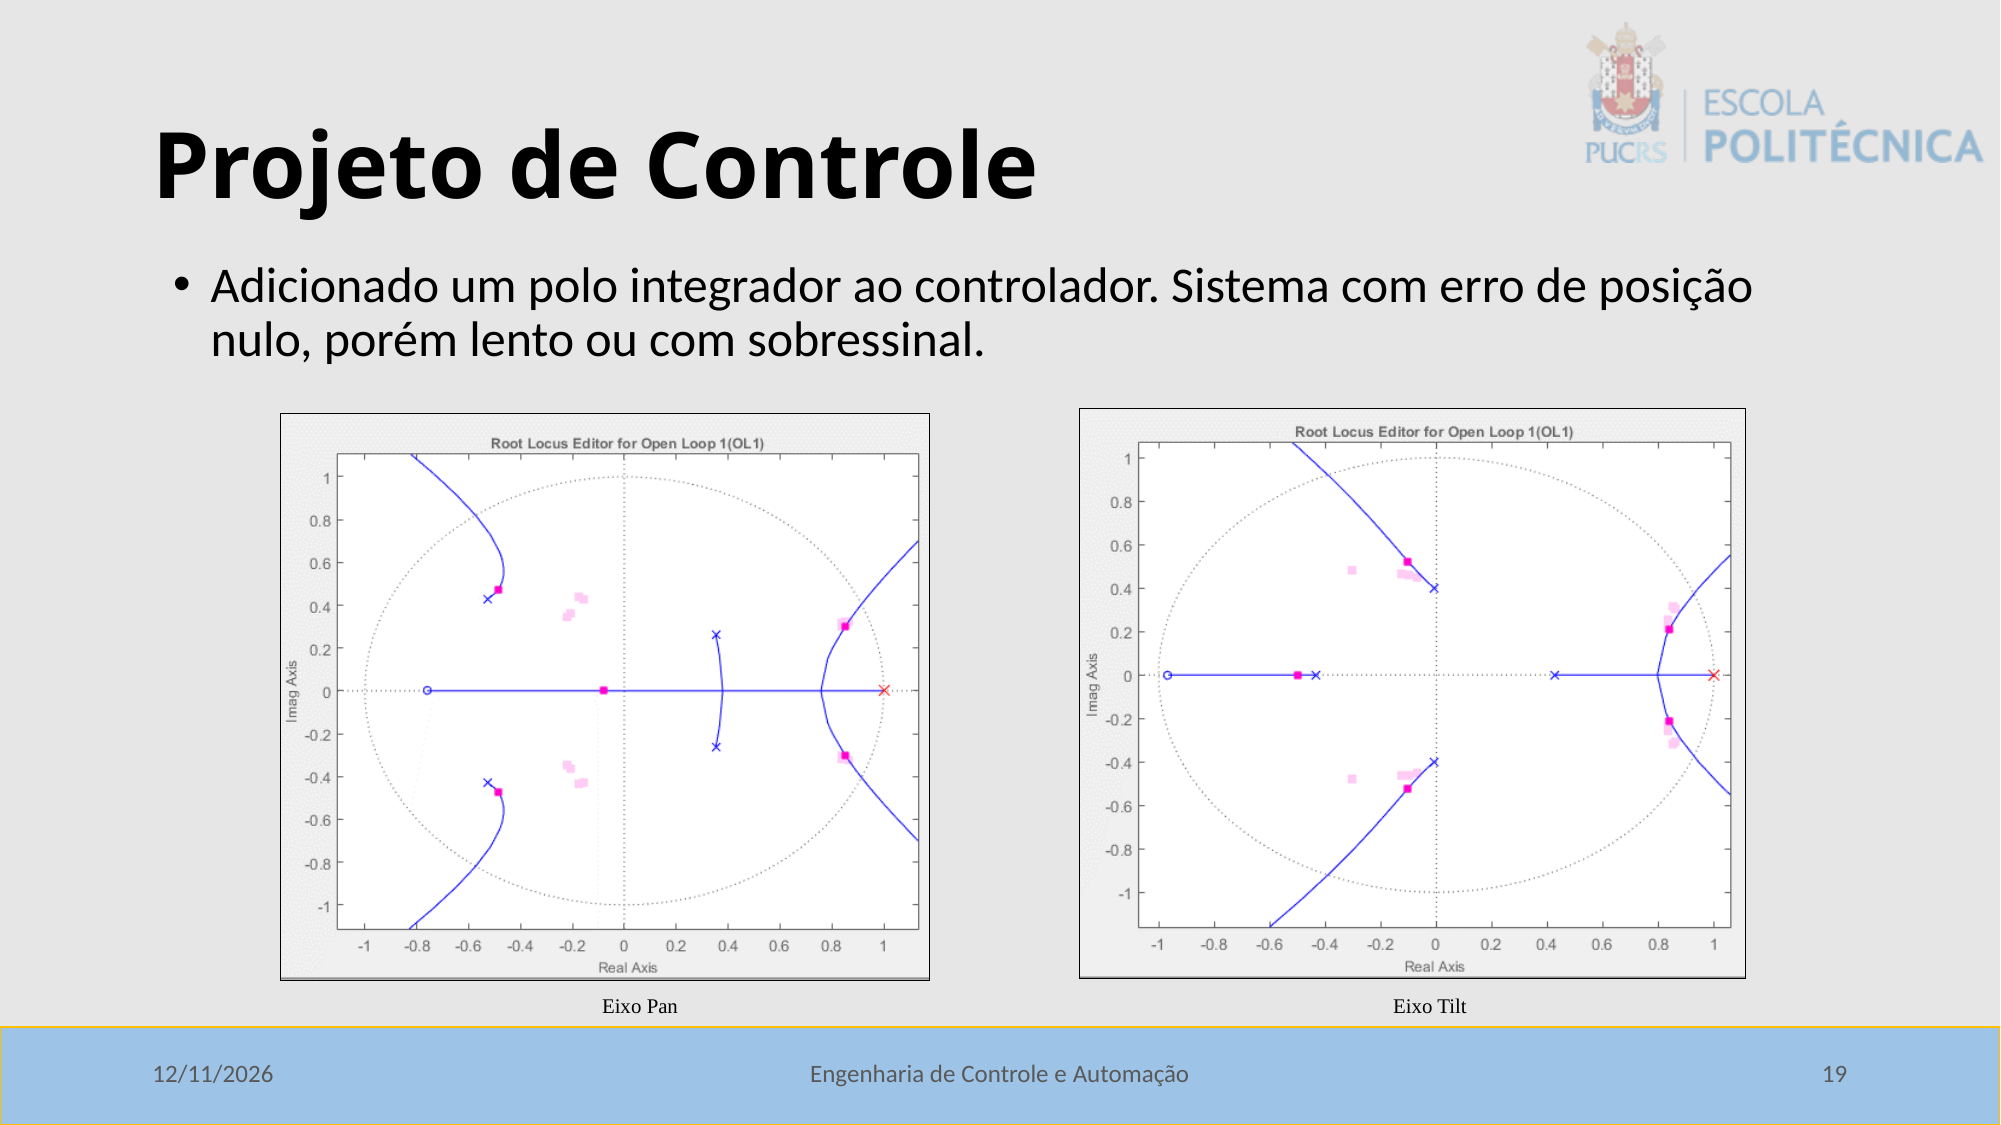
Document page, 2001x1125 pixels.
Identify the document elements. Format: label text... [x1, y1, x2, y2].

text_box Eixo Tilt [1099, 983, 1761, 1033]
picture [280, 413, 930, 981]
slide_number 19 [1412, 1042, 1863, 1103]
list Adicionado um polo integrador ao controlador. Sistema com erro de posição nulo, porém lento ou com sobressinal. [83, 252, 1863, 455]
picture [1079, 408, 1746, 979]
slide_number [137, 1042, 588, 1103]
footer Engenharia de Controle e Automação [662, 1042, 1338, 1103]
title Projeto de Controle [137, 59, 1863, 252]
text_box [605, 390, 2000, 466]
text_box Eixo Pan [309, 983, 971, 1033]
